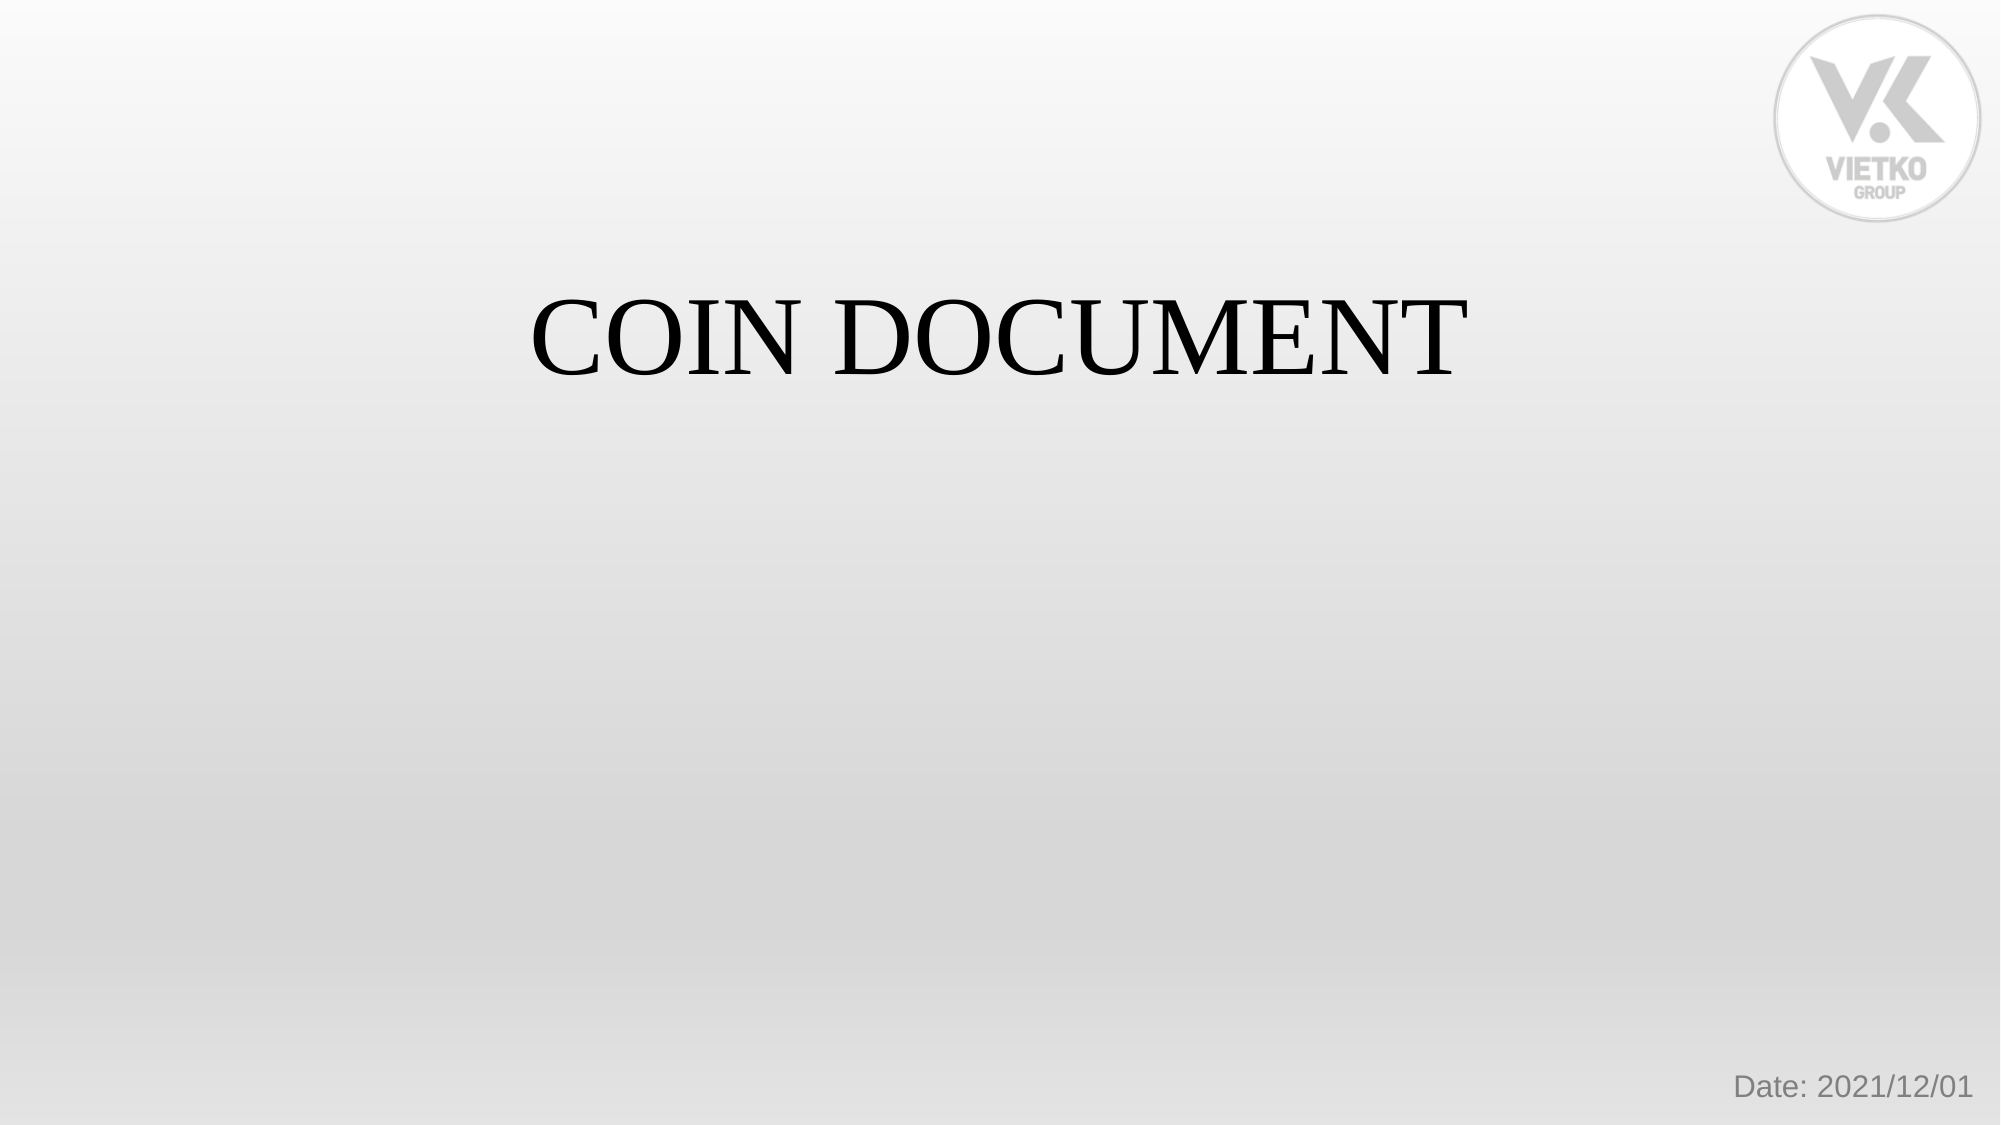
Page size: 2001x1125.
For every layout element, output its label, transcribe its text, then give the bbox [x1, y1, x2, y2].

text_box COIN DOCUMENT [514, 254, 1486, 405]
text_box Date: 2021/12/01 [1718, 1059, 1990, 1112]
picture [0, 0, 2001, 1125]
